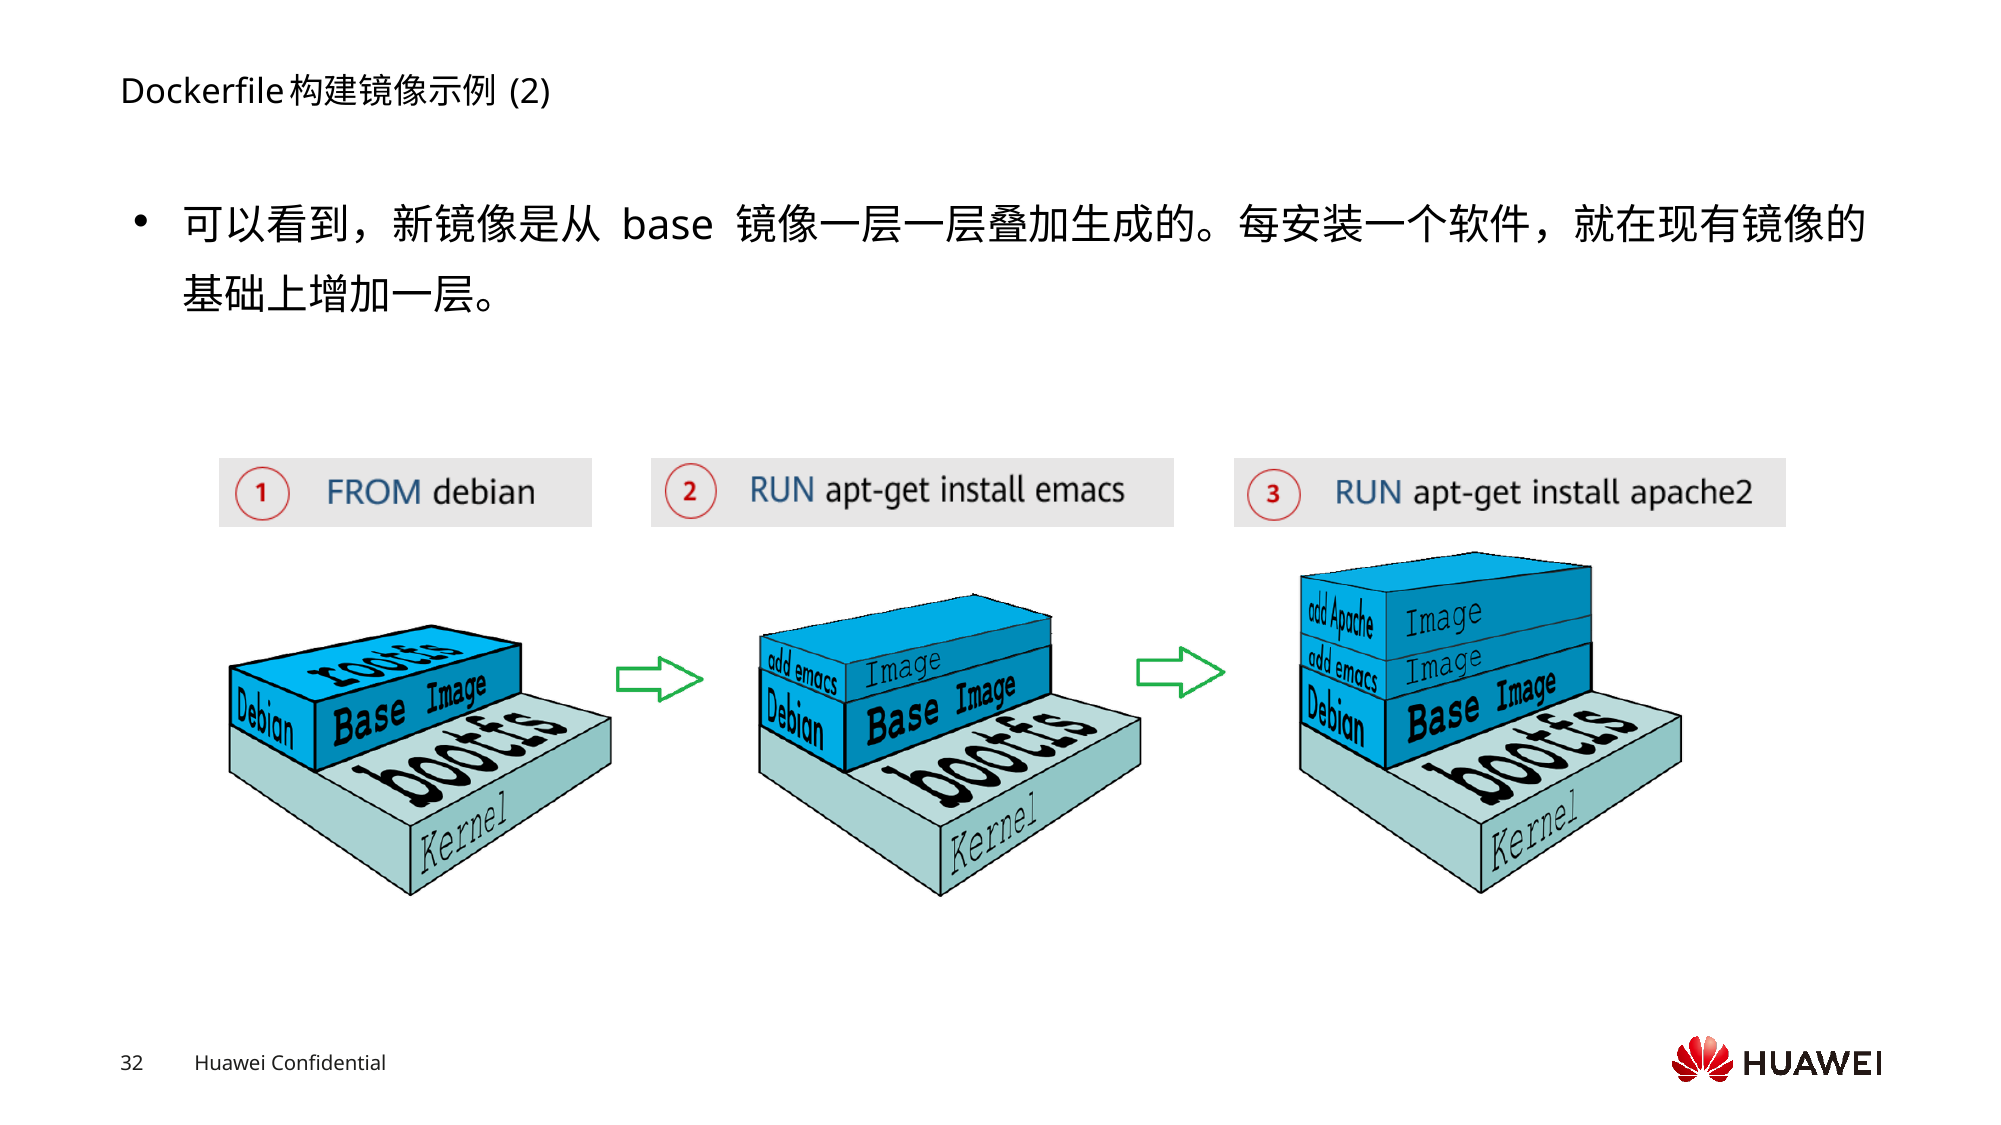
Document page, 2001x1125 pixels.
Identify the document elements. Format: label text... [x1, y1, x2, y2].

list 可以看到，新镜像是从 base 镜像一层一层叠加生成的。每安装一个软件，就在现有镜像的基础上增加一层。 [119, 171, 1881, 973]
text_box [184, 425, 1786, 922]
title Dockerfile构建镜像示例 (2) [120, 73, 1880, 154]
picture [1672, 1036, 1881, 1082]
text_box [170, 223, 1640, 318]
